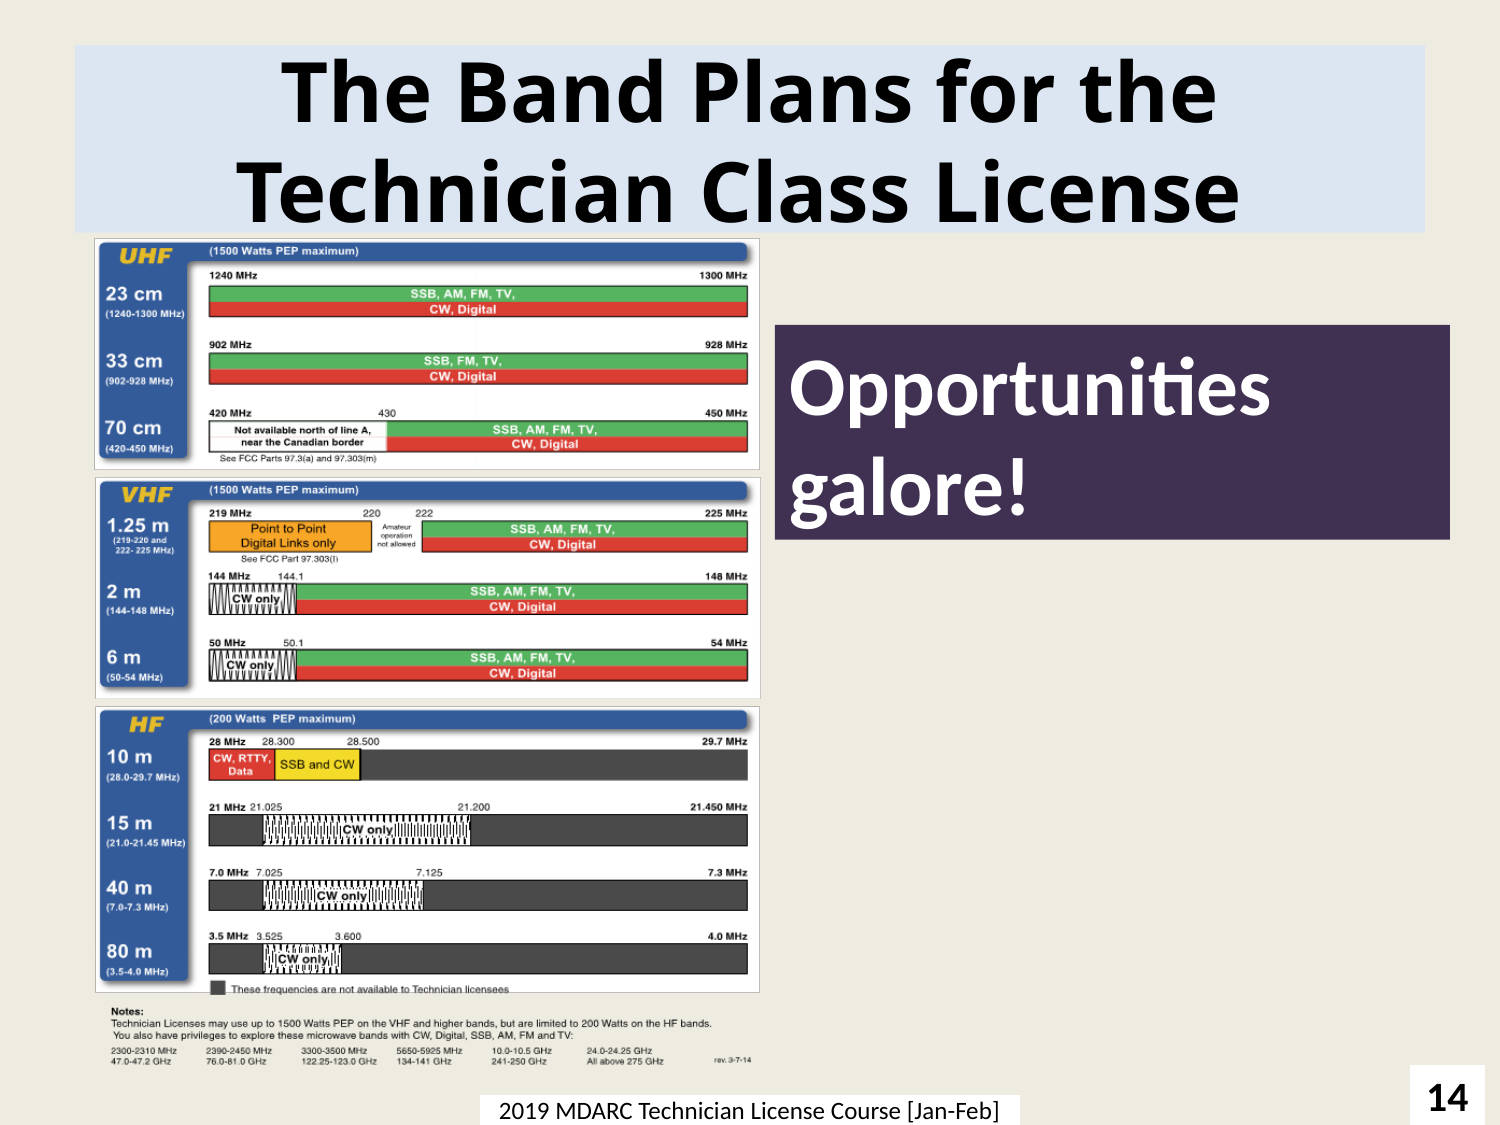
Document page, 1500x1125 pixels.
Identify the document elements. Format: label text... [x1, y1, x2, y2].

text_box Opportunities galore! [866, 324, 1450, 540]
slide_number 14 [1410, 1065, 1485, 1125]
title The Band Plans for the Technician Class License [75, 45, 1425, 233]
footer 2019 MDARC Technician License Course [Jan-Feb] [480, 1095, 1020, 1125]
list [2, 232, 863, 1096]
